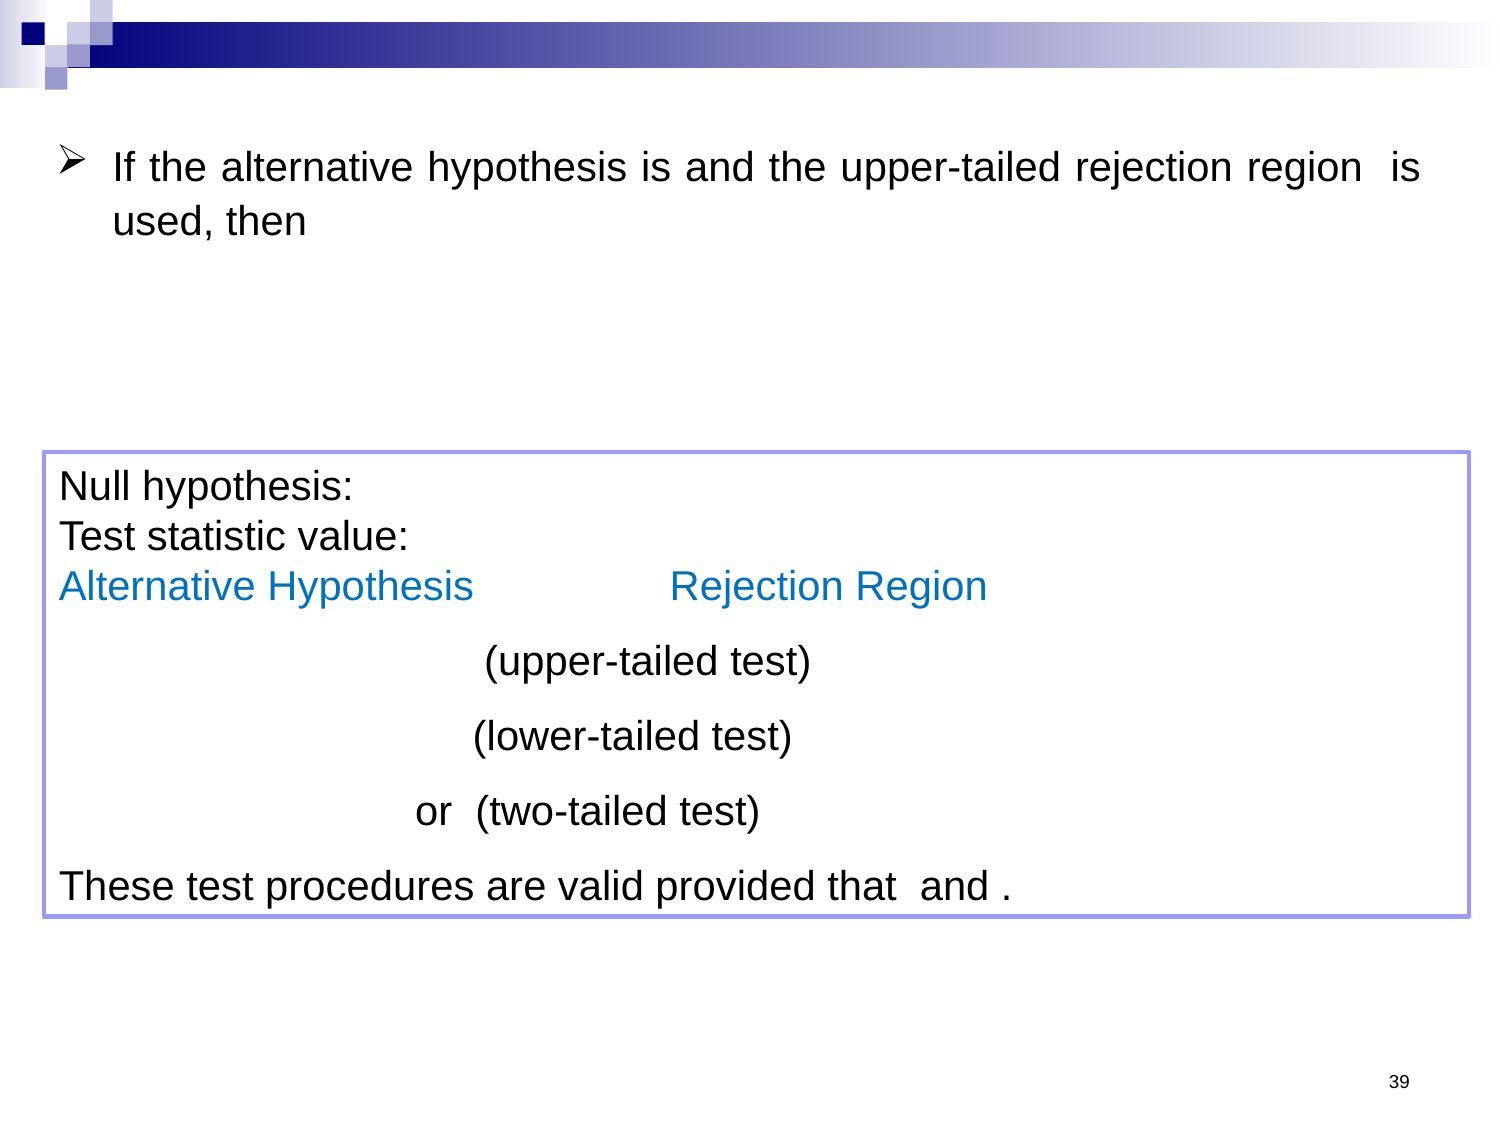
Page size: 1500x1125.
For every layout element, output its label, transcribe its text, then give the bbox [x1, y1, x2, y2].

slide_number 39 [1074, 1024, 1426, 1101]
